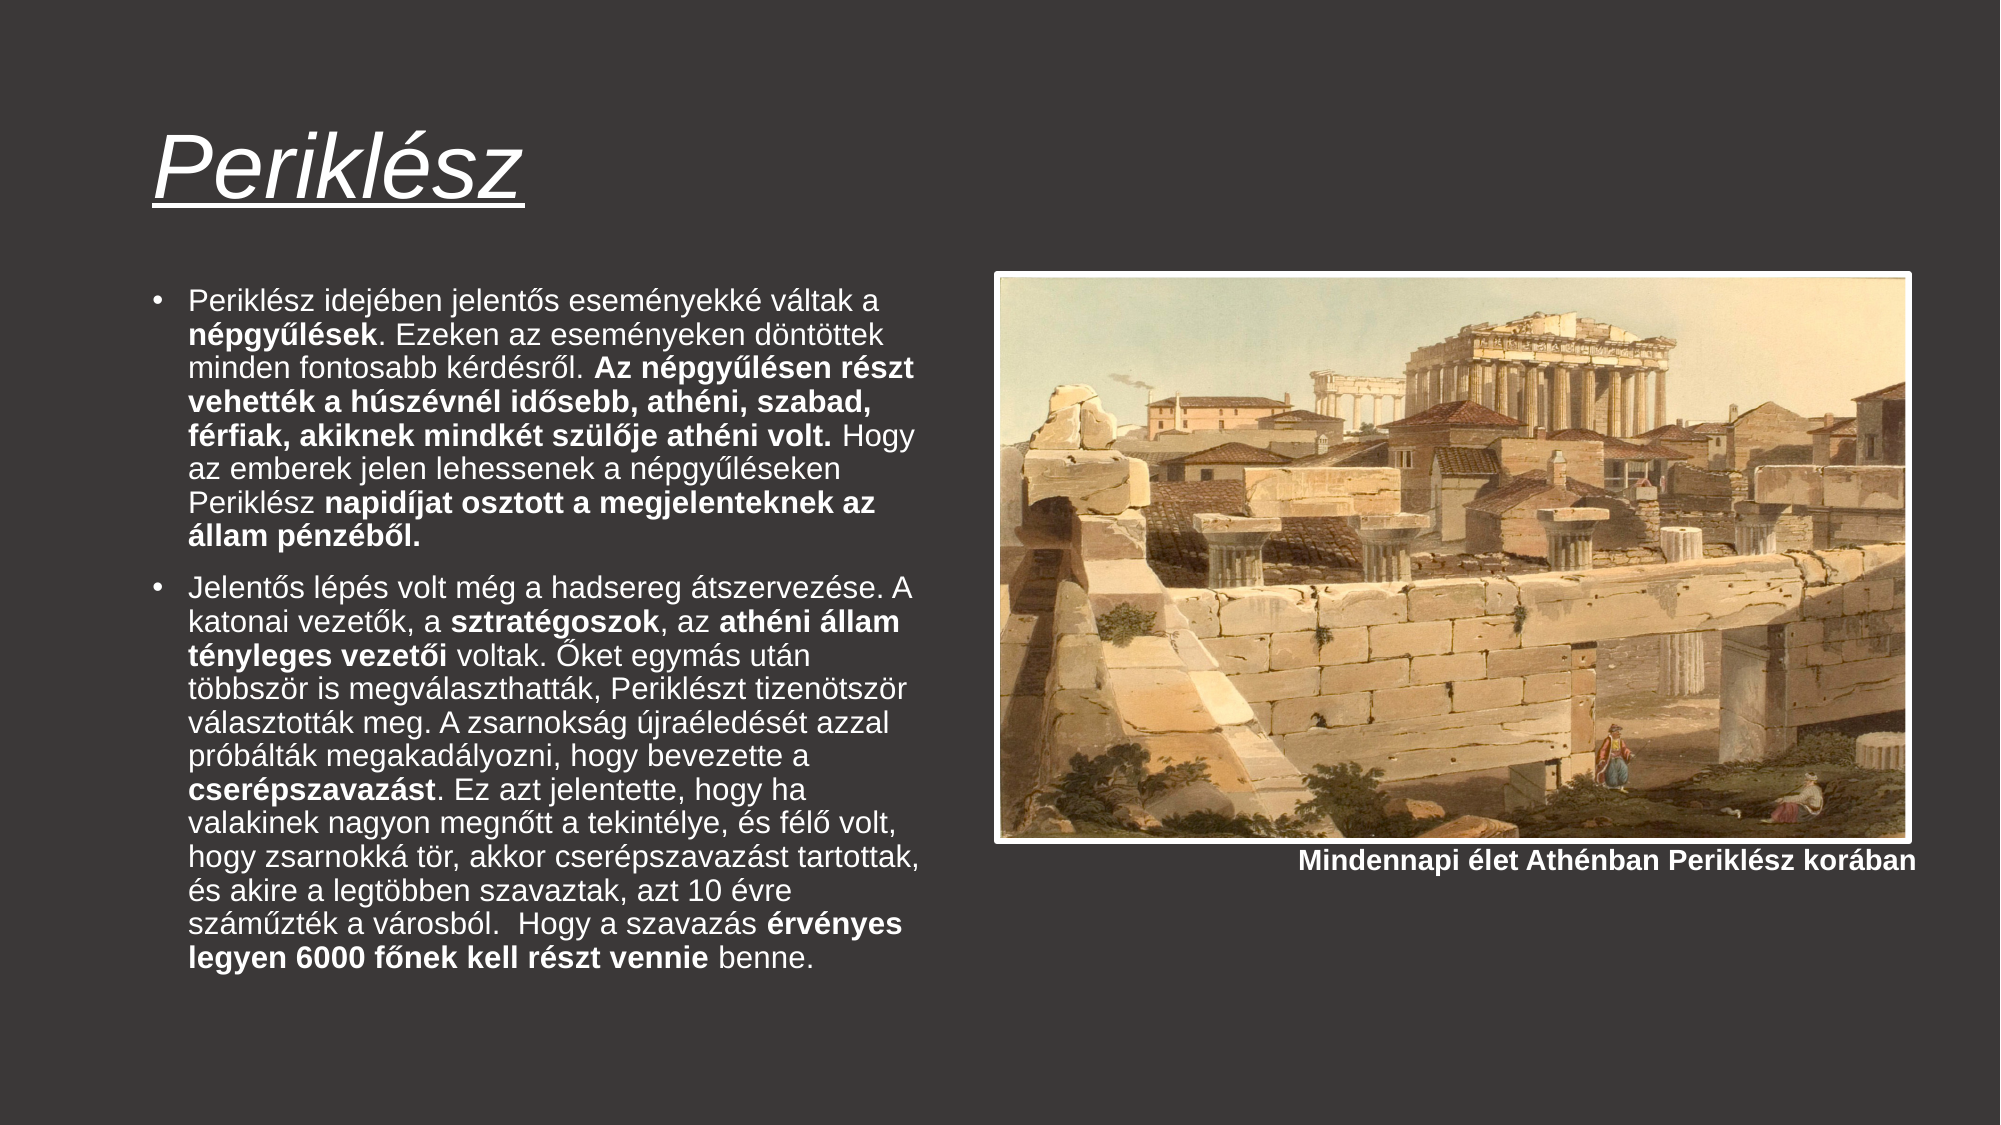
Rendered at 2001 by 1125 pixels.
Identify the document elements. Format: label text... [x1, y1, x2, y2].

title Periklész [137, 59, 1863, 278]
picture [999, 277, 1906, 839]
list Periklész idejében jelentős eseményekké váltak a népgyűlések. Ezeken az eseményeken döntöttek minden fontosabb kérdésről. Az népgyűlésen részt vehették a húszévnél idősebb, athéni, szabad, férfiak, akiknek mindkét szülője athéni volt. Hogy az emberek jelen lehessenek a népgyűléseken Periklész napidíjat osztott a megjelenteknek az állam pénzéből. Jelentős lépés volt még a hadsereg átszervezése. A katonai vezetők, a sztratégoszok, az athéni állam tényleges vezetői voltak. Őket egymás után többször is megválaszthatták, Periklészt tizenötször választották meg. A zsarnokság újraéledését azzal próbálták megakadályozni, hogy bevezette a cserépszavazást. Ez azt jelentette, hogy ha valakinek nagyon megnőtt a tekintélye, és félő volt, hogy zsarnokká tör, akkor cserépszavazást tartottak, és akire a legtöbben szavaztak, azt 10 évre száműzték a városból. Hogy a szavazás érvényes legyen 6000 főnek kell részt vennie benne. [137, 277, 950, 992]
text_box Mindennapi élet Athénban Periklész korában [1283, 834, 2000, 884]
